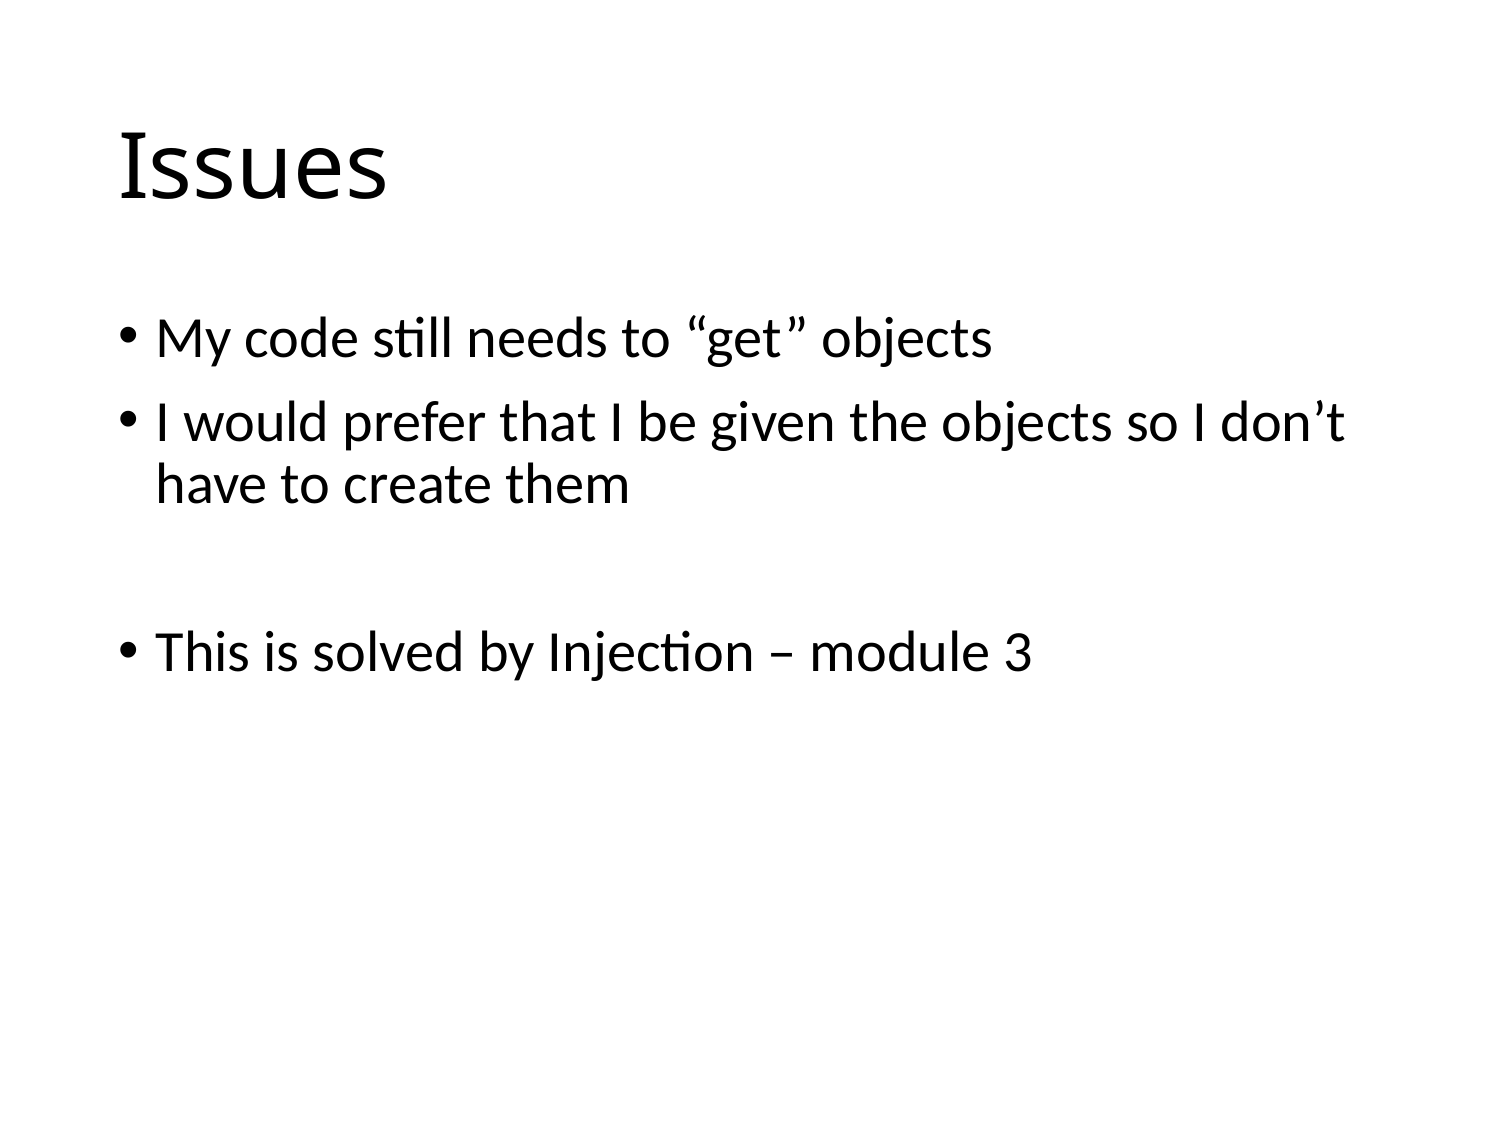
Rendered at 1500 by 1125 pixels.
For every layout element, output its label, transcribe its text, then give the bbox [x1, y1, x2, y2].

list My code still needs to “get” objects I would prefer that I be given the objects so I don’t have to create them This is solved by Injection – module 3 [103, 299, 1397, 1014]
title Issues [103, 59, 1397, 278]
